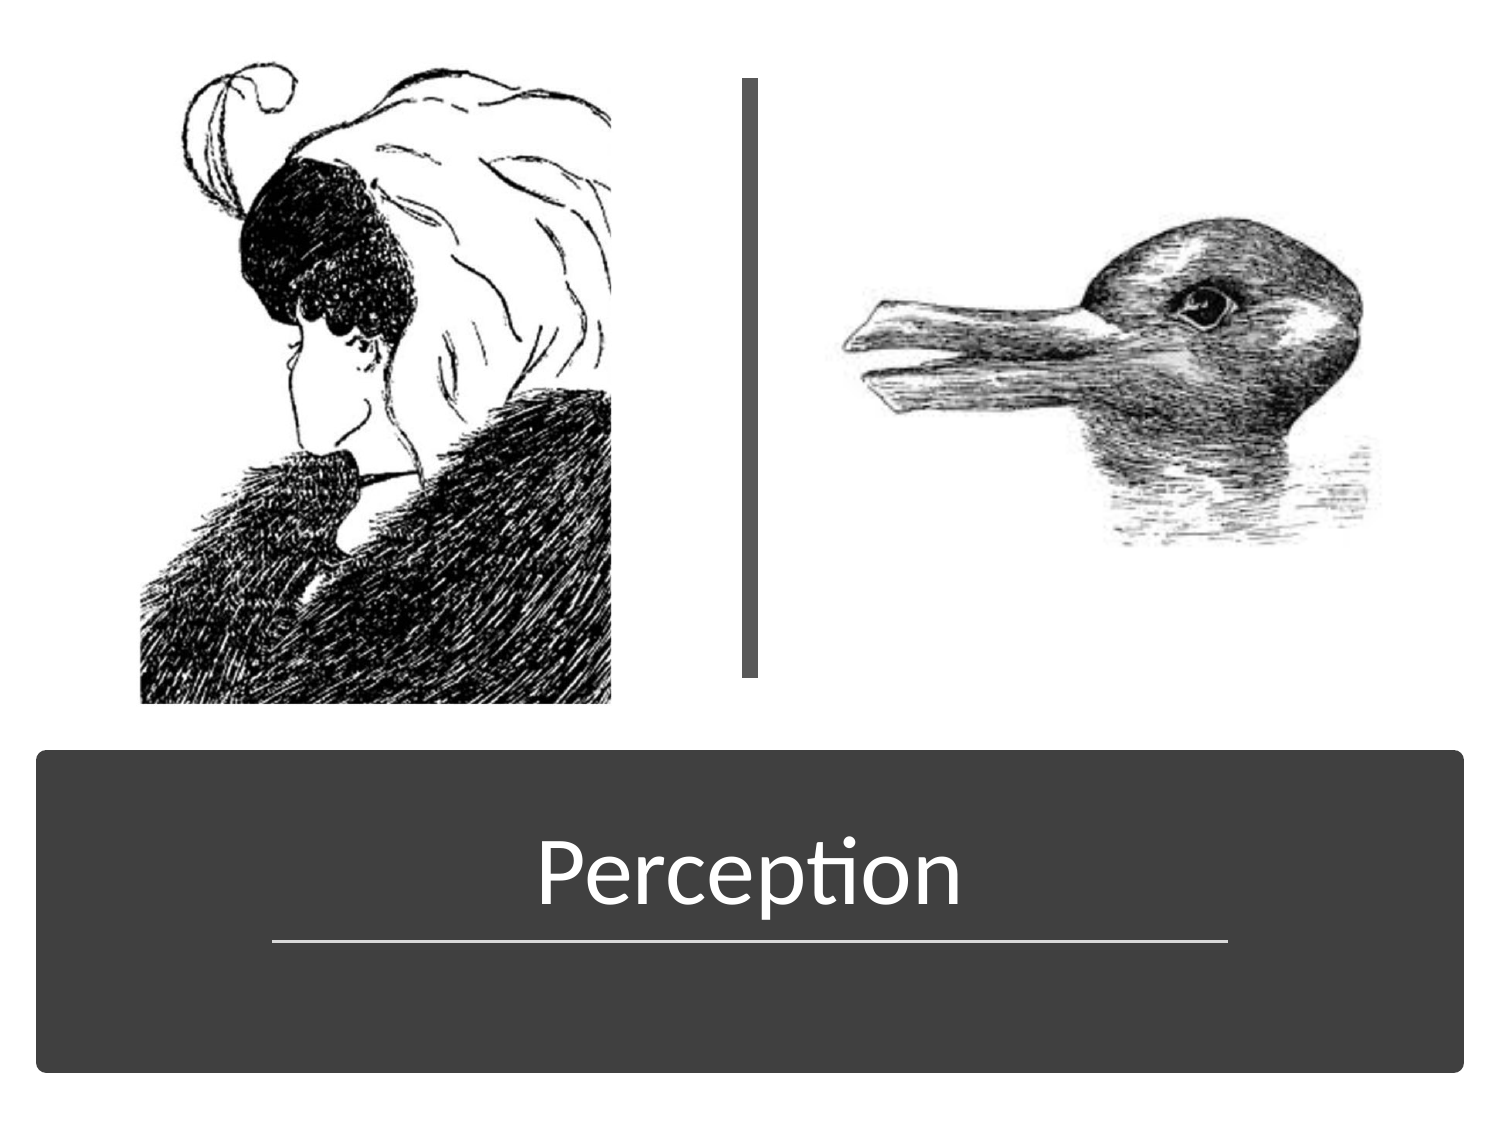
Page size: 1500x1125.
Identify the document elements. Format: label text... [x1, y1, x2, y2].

picture [789, 176, 1461, 580]
title Perception [64, 780, 1436, 933]
text_box [44, 758, 1456, 1065]
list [136, 50, 614, 707]
